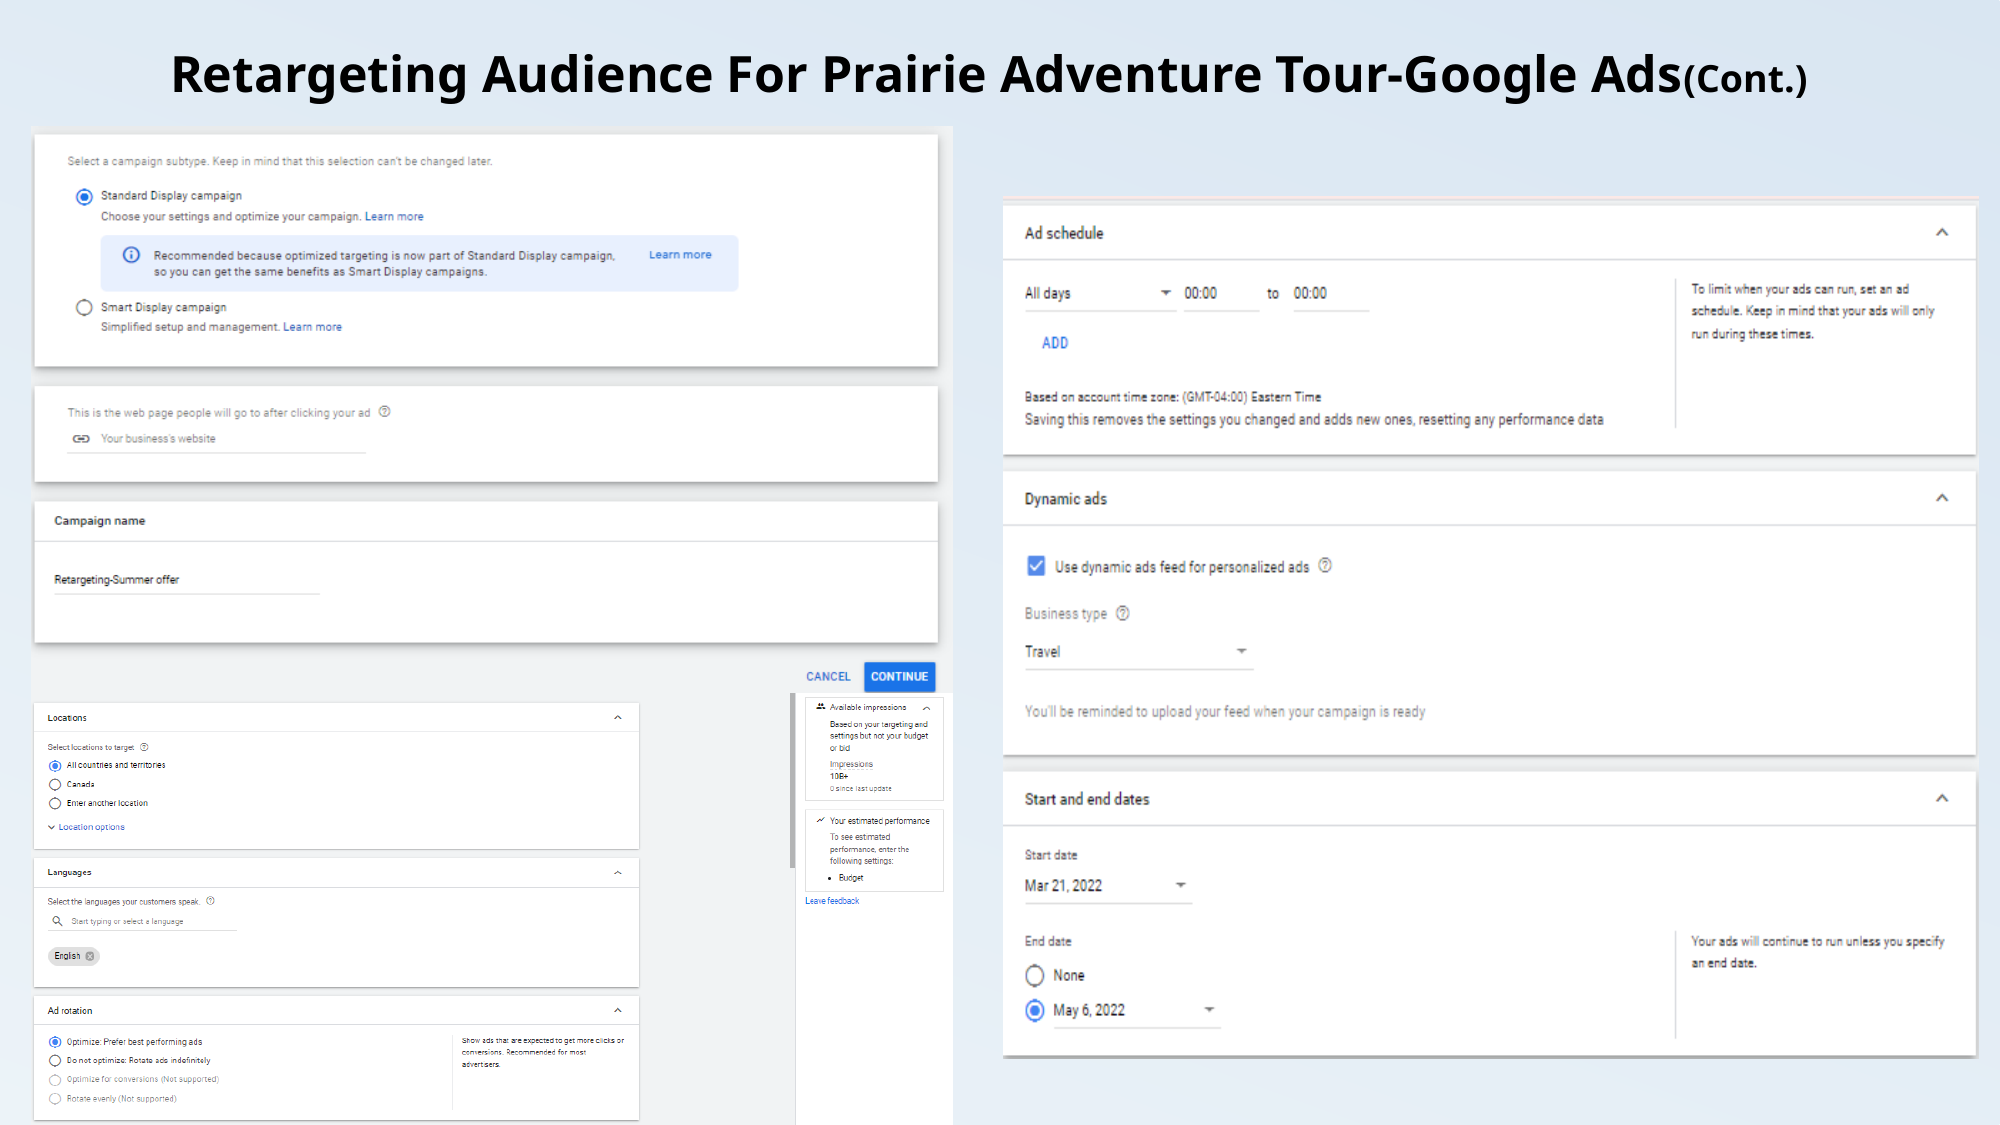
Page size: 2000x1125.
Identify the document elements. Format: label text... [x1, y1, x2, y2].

title Retargeting Audience For Prairie Adventure Tour-Google Ads(Cont.) [31, 19, 1957, 126]
picture [31, 126, 953, 1125]
picture [1003, 196, 1979, 1059]
